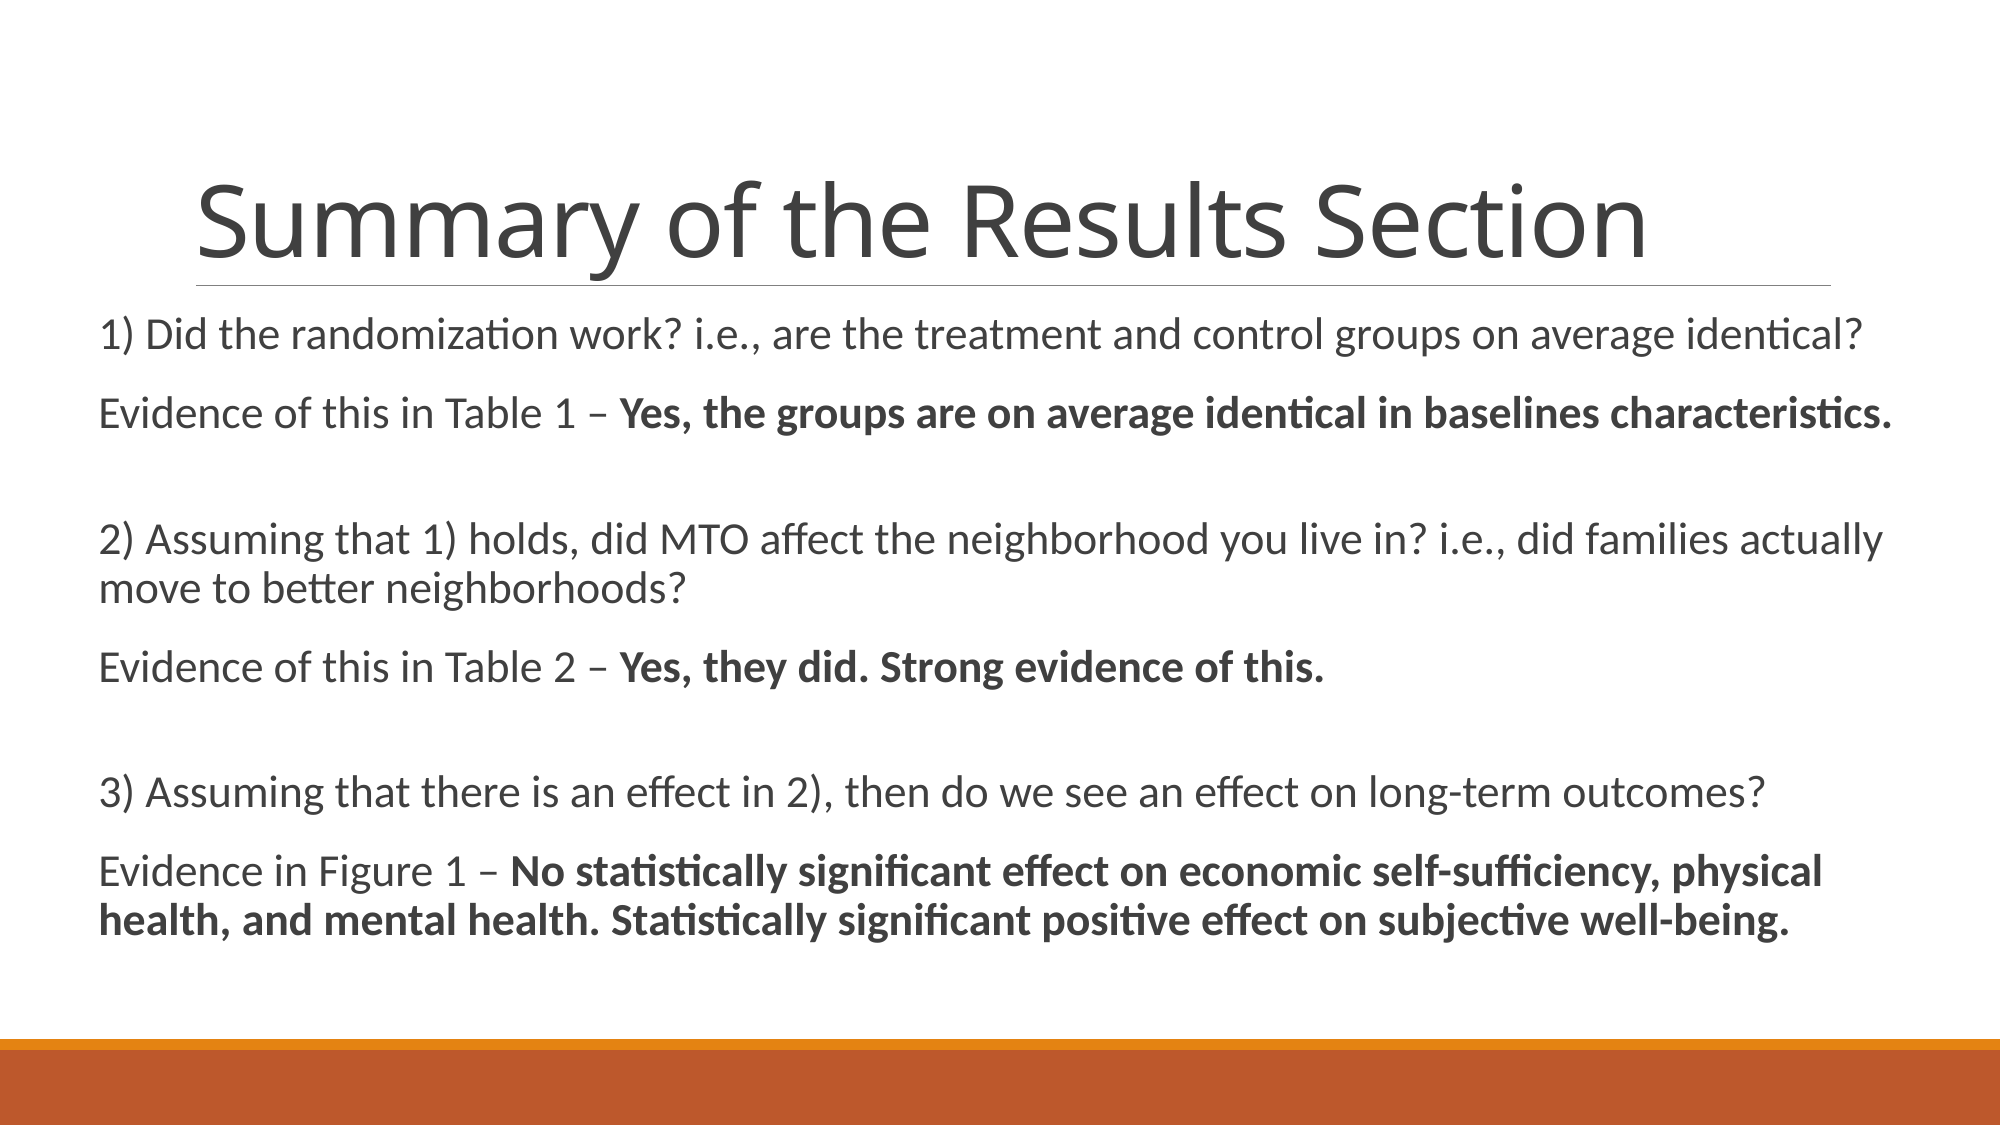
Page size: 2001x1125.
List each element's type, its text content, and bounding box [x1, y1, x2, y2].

list 1) Did the randomization work? i.e., are the treatment and control groups on average identical? Evidence of this in Table 1 – Yes, the groups are on average identical in baselines characteristics. 2) Assuming that 1) holds, did MTO affect the neighborhood you live in? i.e., did families actually move to better neighborhoods? Evidence of this in Table 2 – Yes, they did. Strong evidence of this. 3) Assuming that there is an effect in 2), then do we see an effect on long-term outcomes? Evidence in Figure 1 – No statistically significant effect on economic self-sufficiency, physical health, and mental health. Statistically significant positive effect on subjective well-being. [83, 302, 1920, 963]
title Summary of the Results Section [180, 47, 1830, 285]
